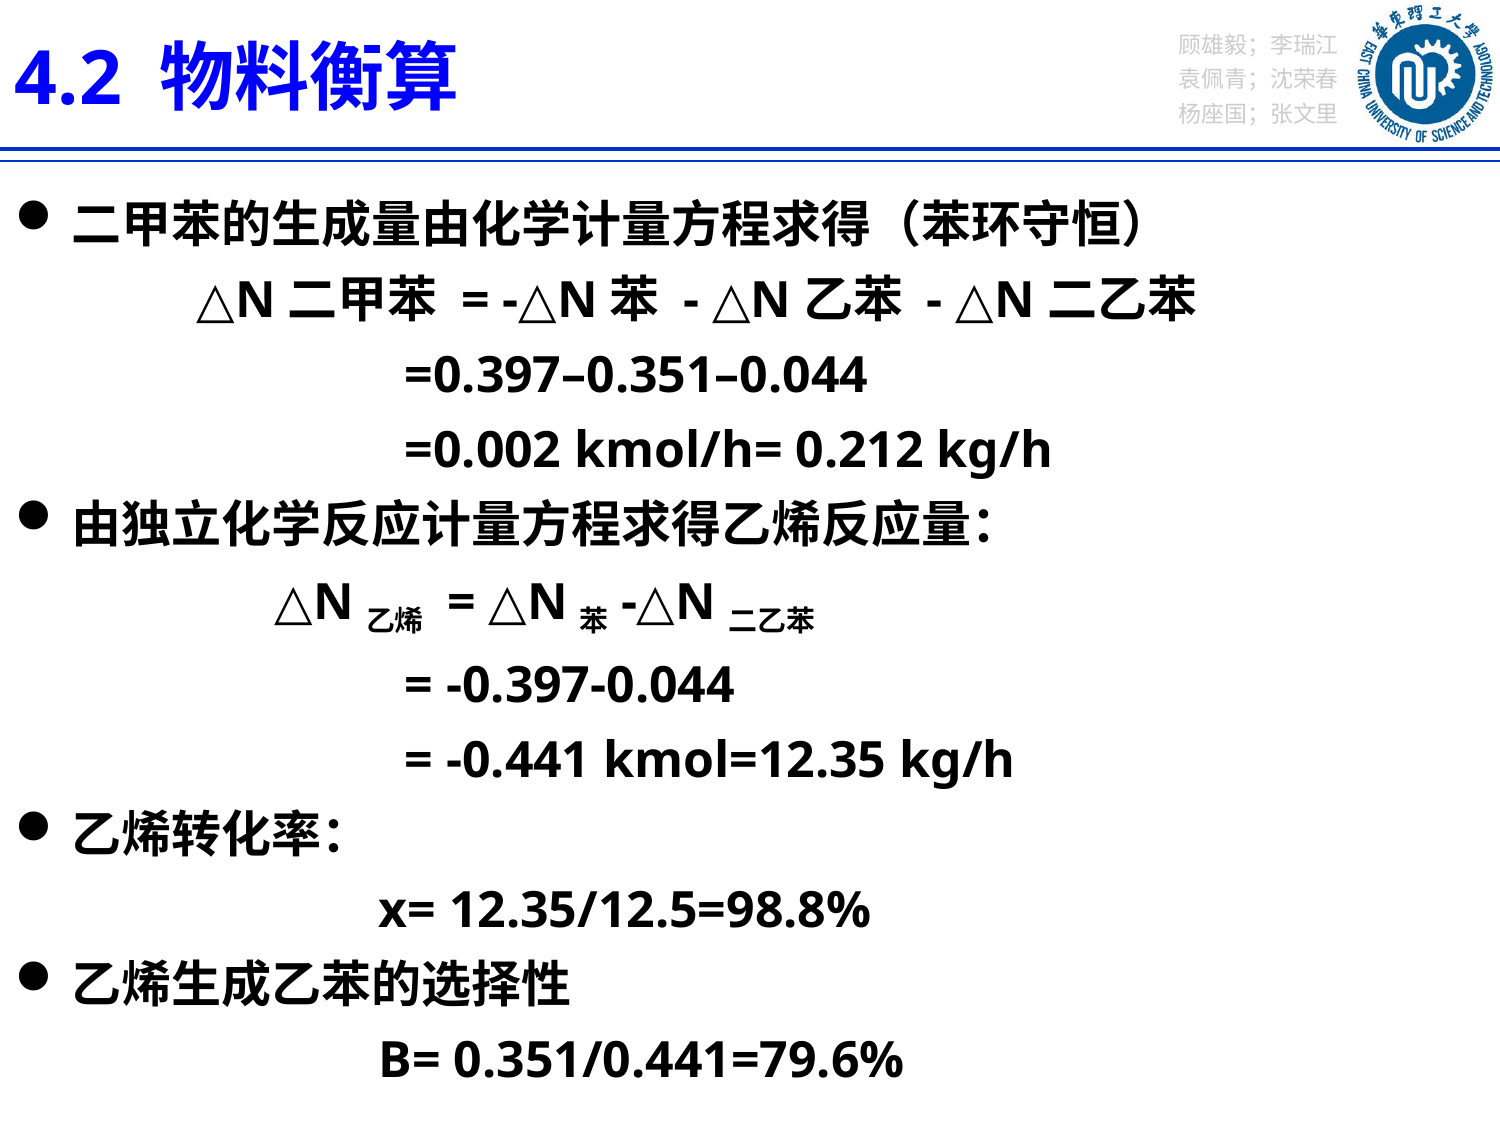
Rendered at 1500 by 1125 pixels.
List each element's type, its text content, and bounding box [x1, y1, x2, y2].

text_box 4.2 物料衡算 [0, 21, 1500, 127]
picture [1353, 3, 1495, 21]
picture [1353, 127, 1495, 145]
text_box 二甲苯的生成量由化学计量方程求得（苯环守恒） △N二甲苯 = -△N苯 - △N乙苯 - △N二乙苯 =0.397–0.351–0.044 =0.002 kmol/h= 0.212 kg/h 由独立化学反应计量方程求得乙烯反应量： △N乙烯 = △N苯-△N二乙苯 = -0.397-0.044 = -0.441 kmol=12.35 kg/h 乙烯转化率： x= 12.35/12.5=98.8% 乙烯生成乙苯的选择性 B= 0.351/0.441=79.6% [0, 169, 1483, 1095]
